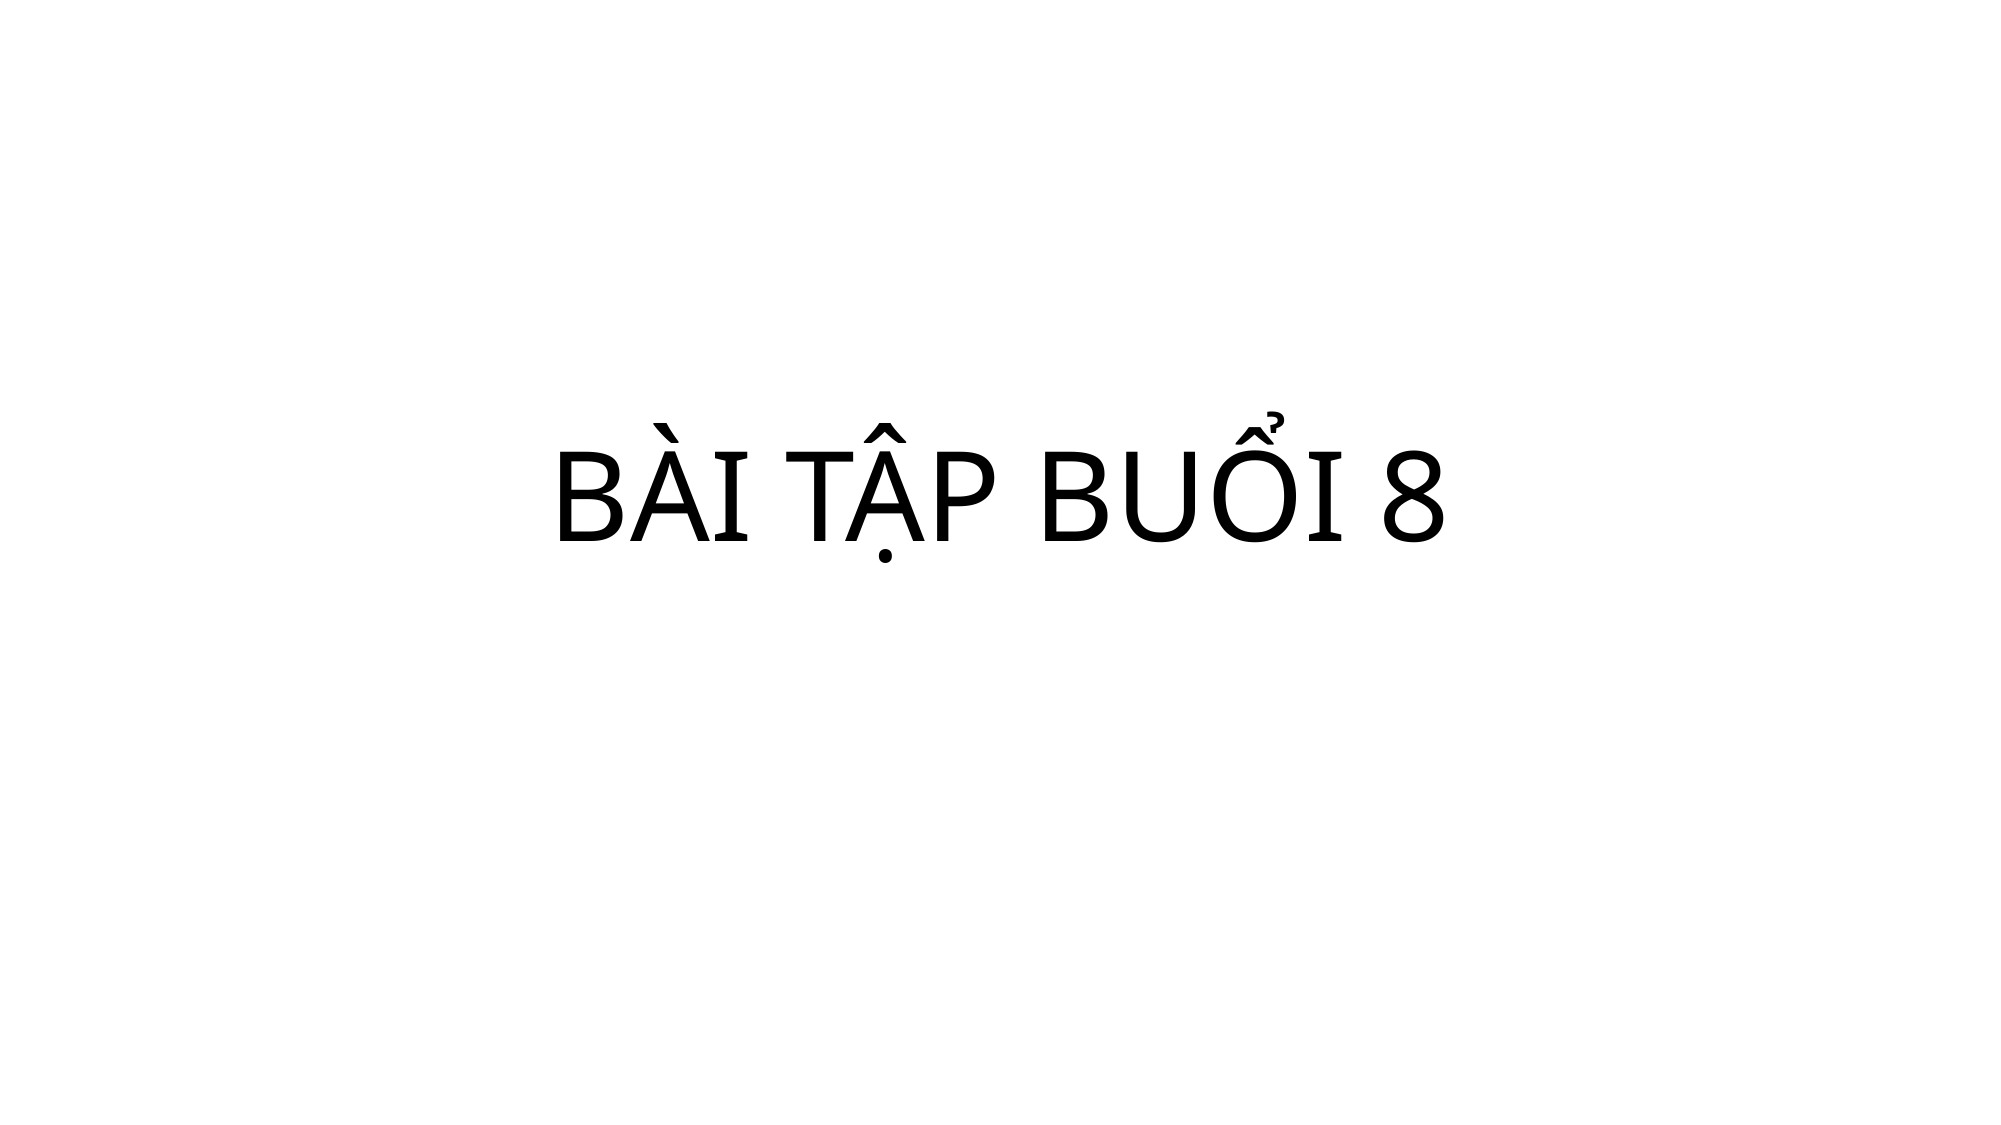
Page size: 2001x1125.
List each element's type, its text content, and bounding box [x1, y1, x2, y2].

title BÀI TẬP BUỔI 8 [249, 184, 1750, 576]
